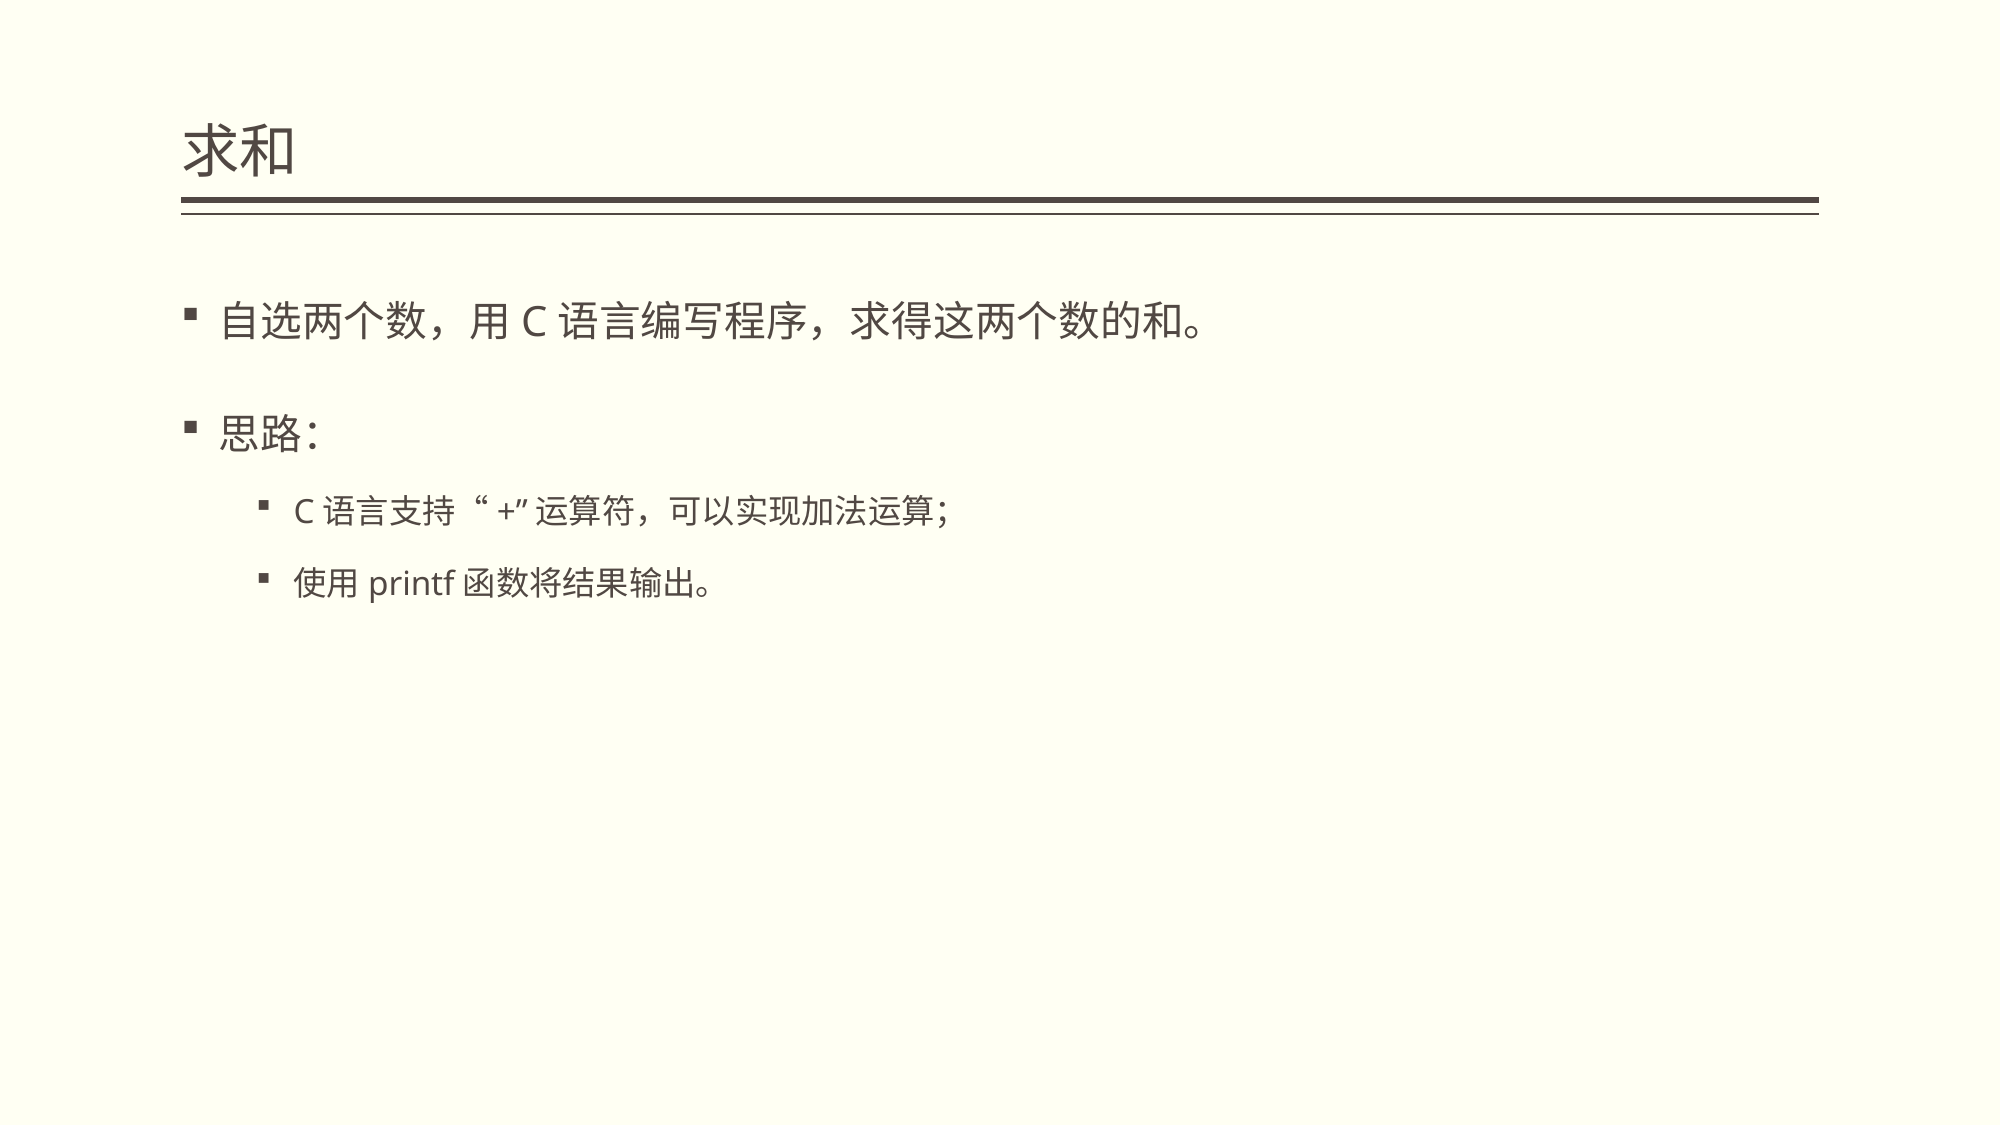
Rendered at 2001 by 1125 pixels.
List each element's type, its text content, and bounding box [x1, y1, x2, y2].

list 自选两个数，用C语言编写程序，求得这两个数的和。 思路： C语言支持“+”运算符，可以实现加法运算； 使用printf函数将结果输出。 [181, 262, 1819, 1013]
title 求和 [181, 12, 1819, 193]
